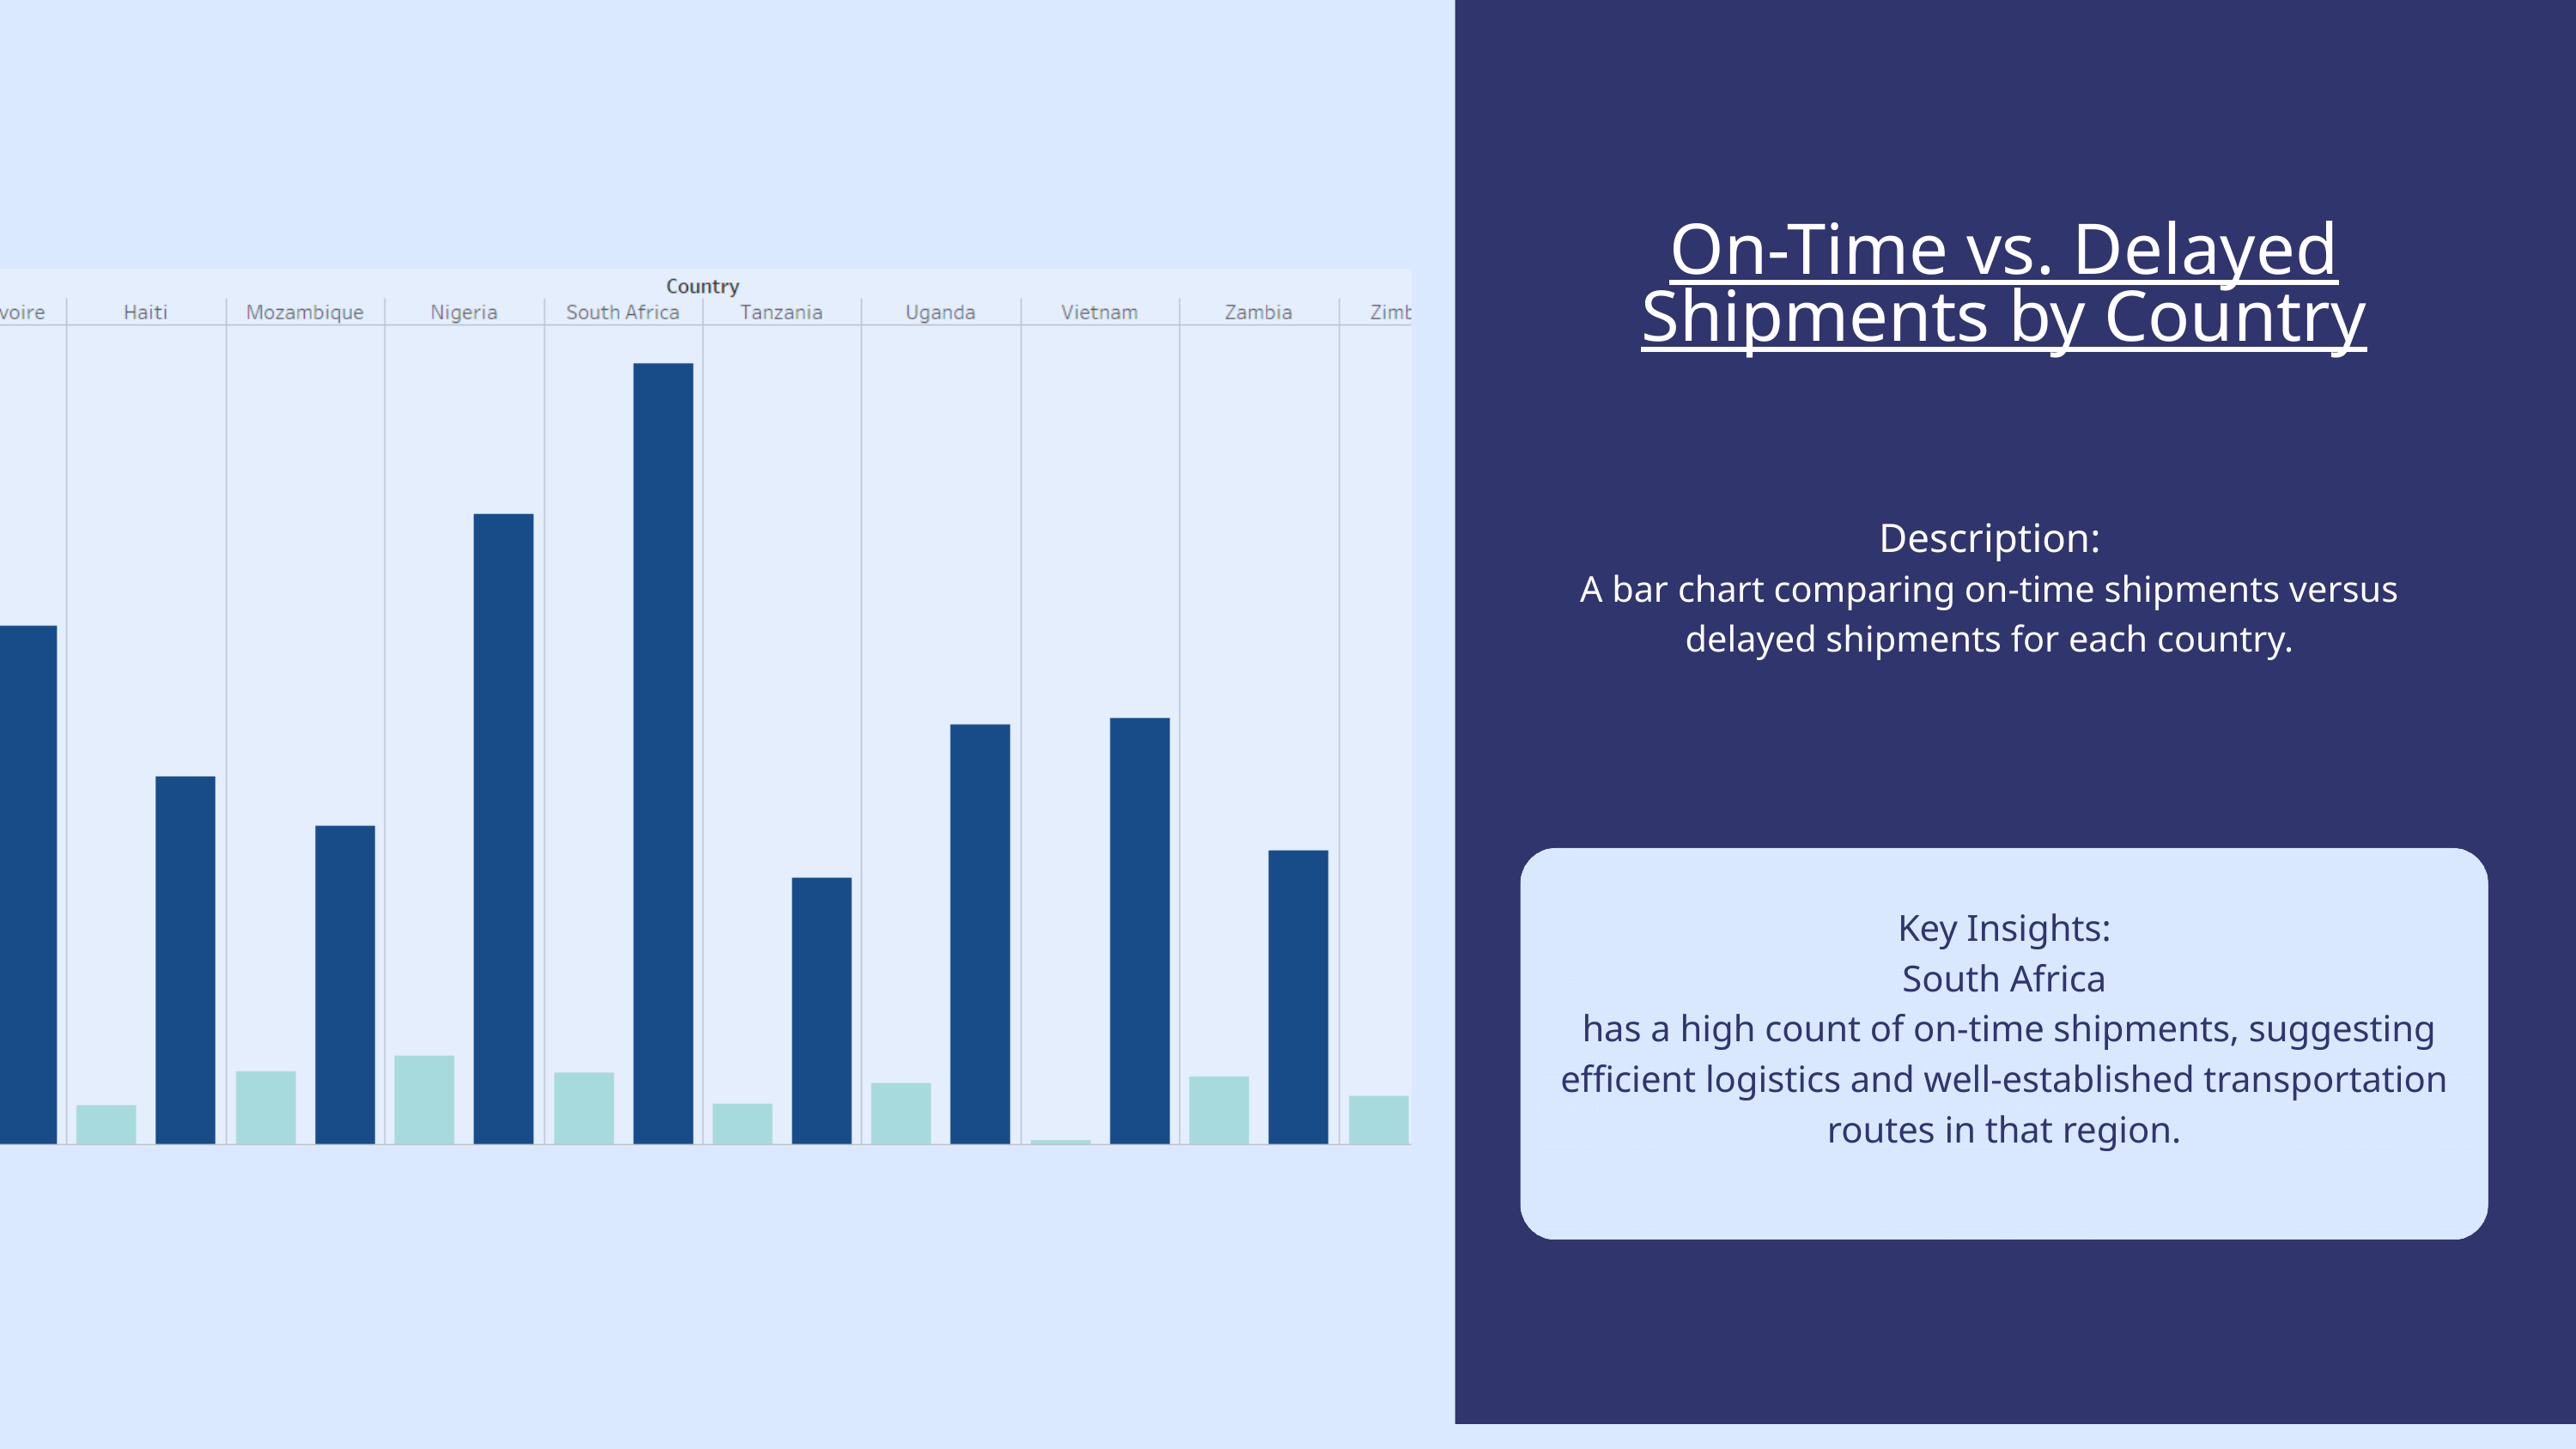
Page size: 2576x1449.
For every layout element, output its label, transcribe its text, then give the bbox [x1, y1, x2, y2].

text_box [1455, 0, 2576, 1425]
text_box [1520, 824, 2488, 1240]
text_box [0, 268, 1412, 1147]
text_box Description: A bar chart comparing on-time shipments versus delayed shipments for each country. [1550, 505, 2430, 769]
text_box Key Insights: South Africa has a high count of on-time shipments, suggesting efficient logistics and well-established transportation routes in that region. [1557, 898, 2452, 1301]
text_box On-Time vs. Delayed Shipments by Country [1495, 221, 2514, 426]
